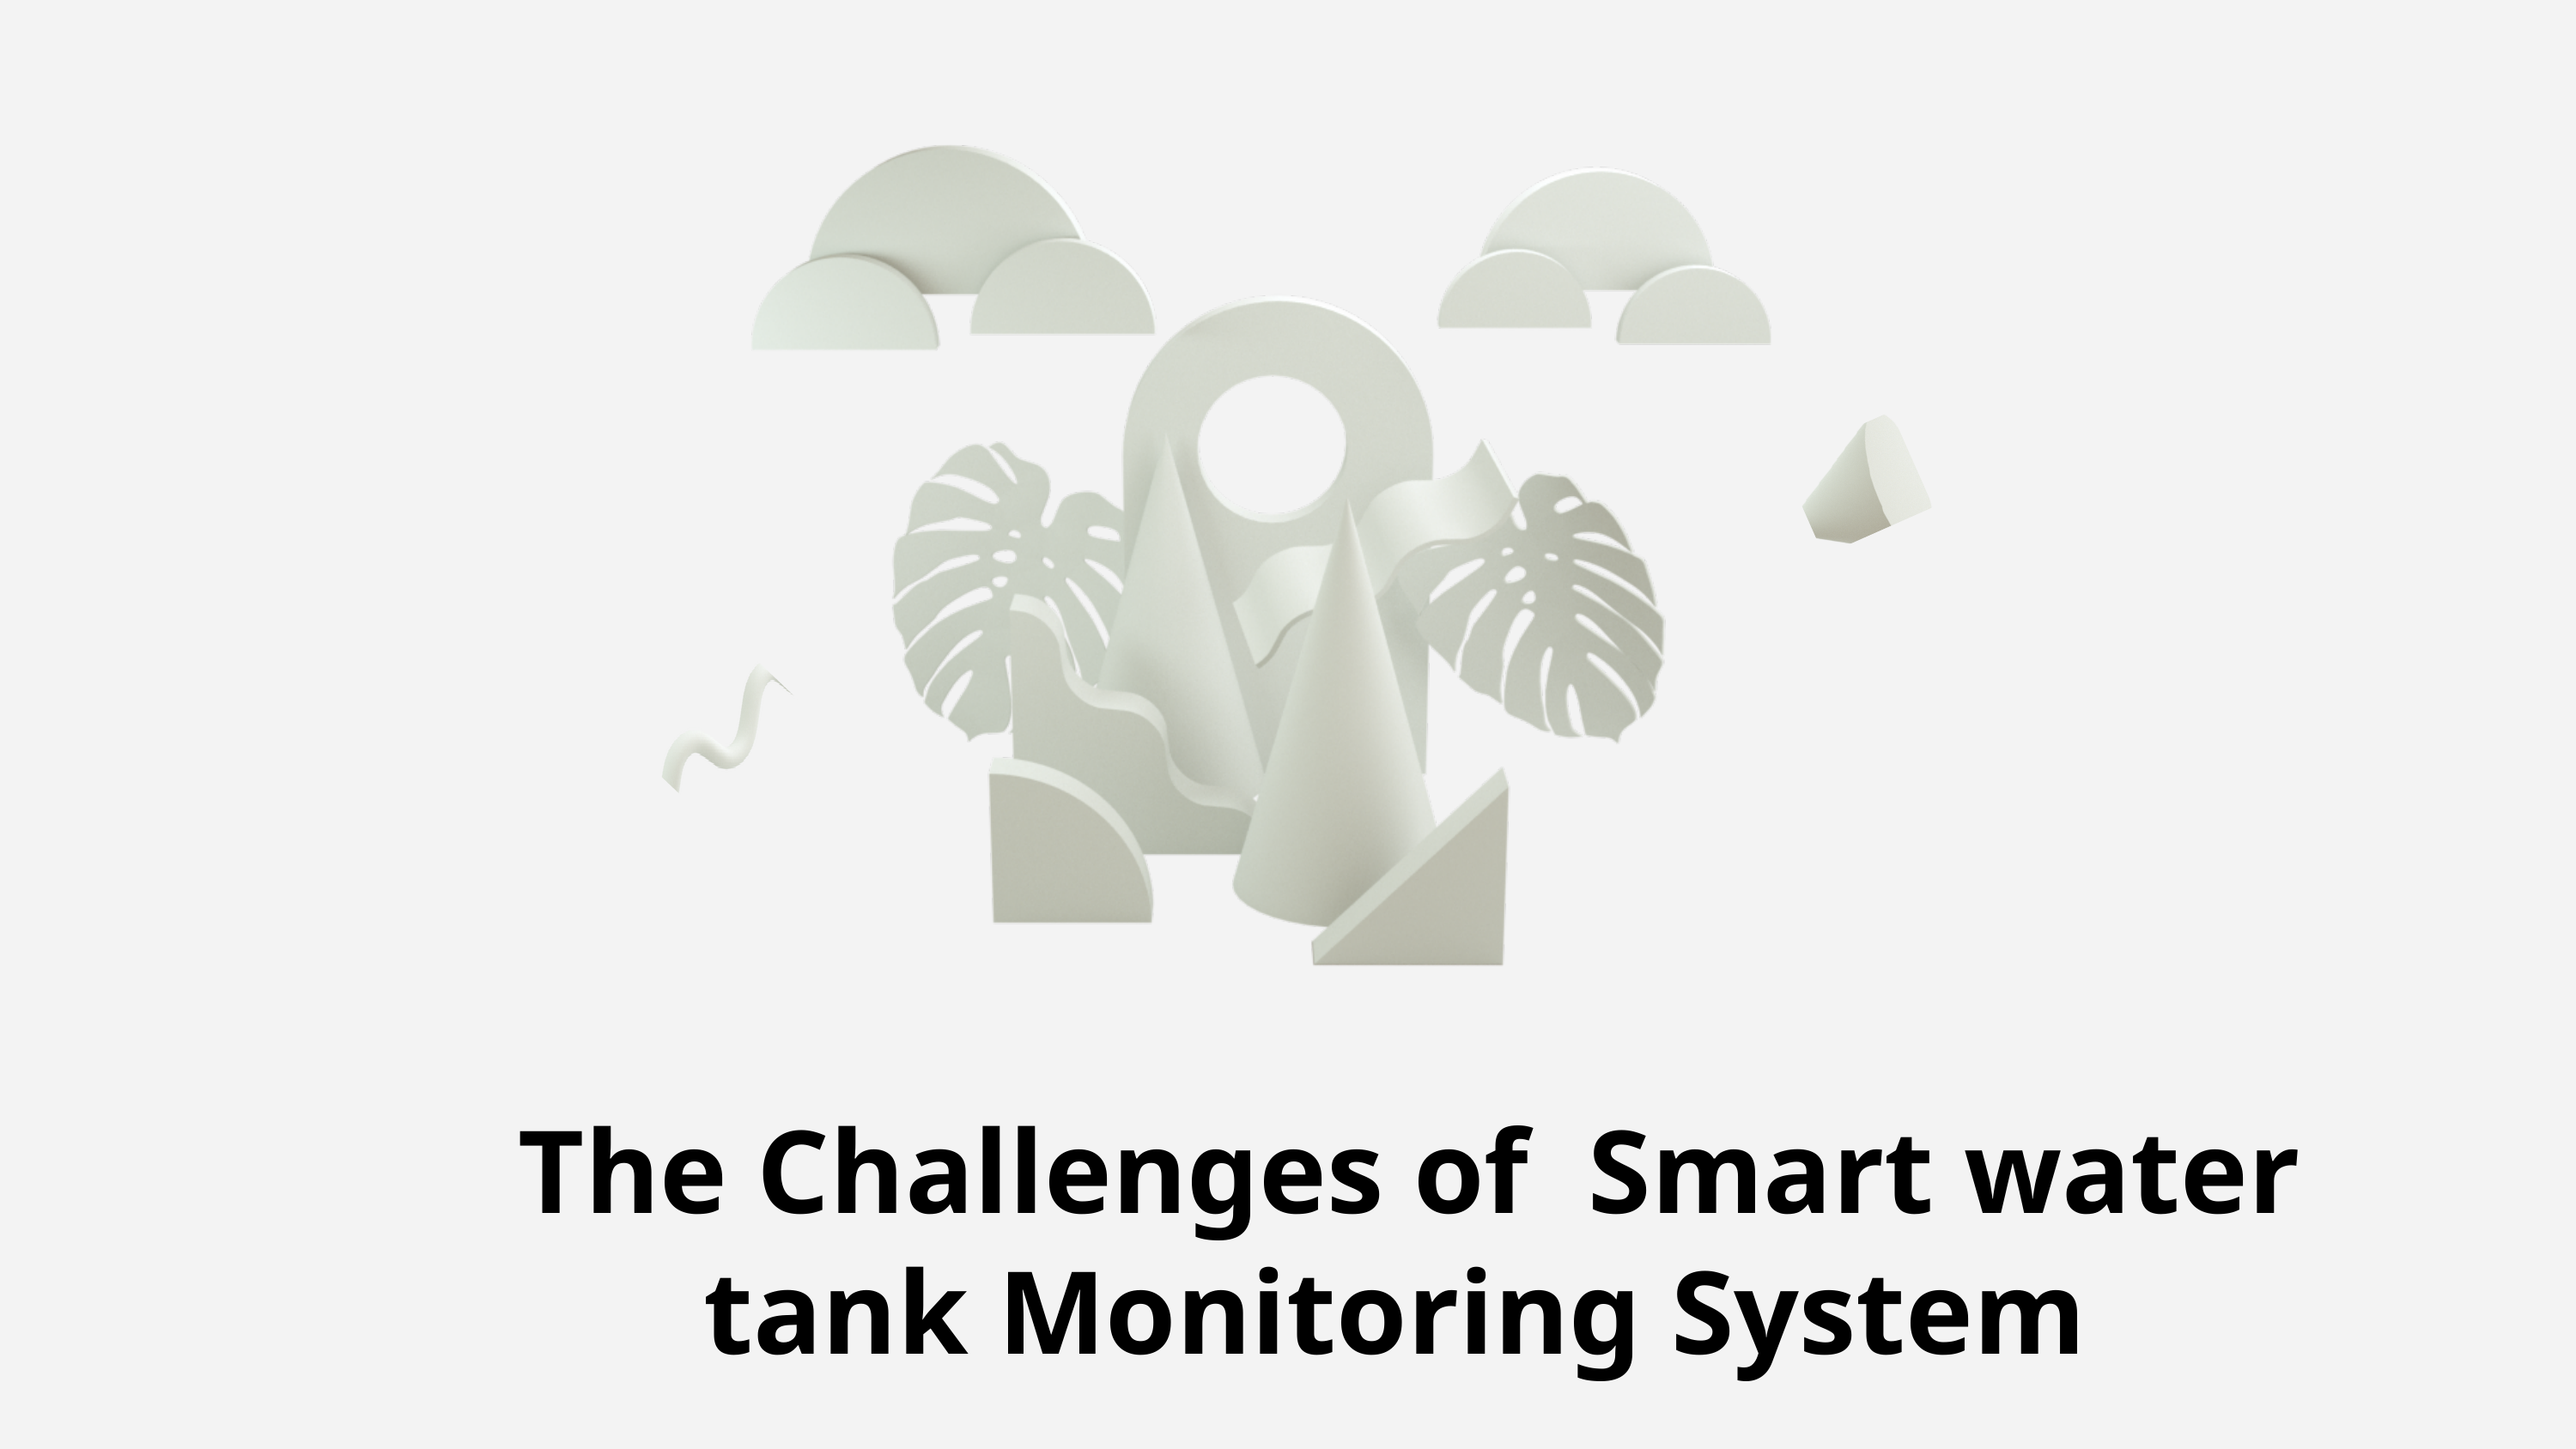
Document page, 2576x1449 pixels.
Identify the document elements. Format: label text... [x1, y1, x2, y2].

text_box [1781, 411, 1934, 556]
text_box [587, 598, 750, 851]
text_box The Challenges of Smart water tank Monitoring System [437, 1094, 2383, 1377]
text_box [750, 144, 1772, 967]
